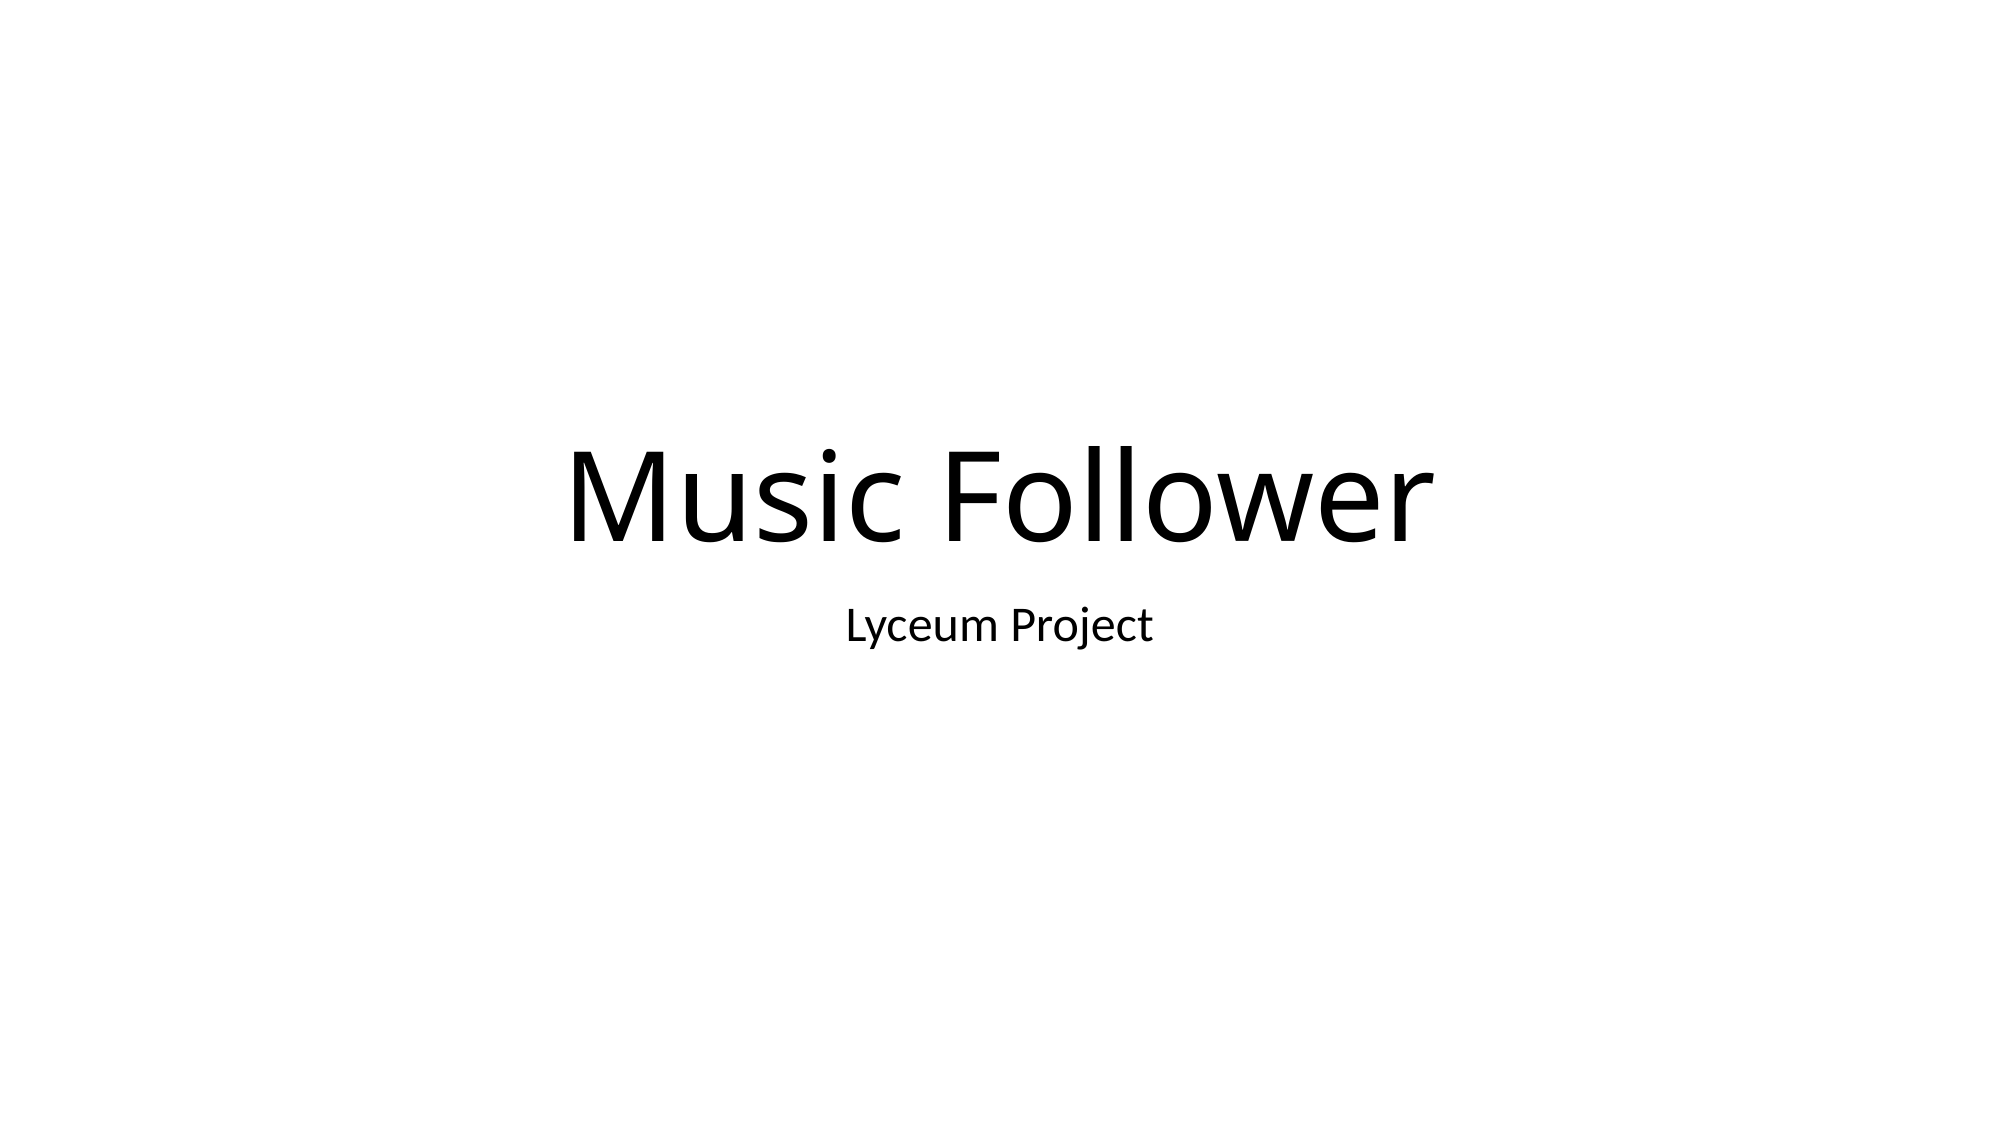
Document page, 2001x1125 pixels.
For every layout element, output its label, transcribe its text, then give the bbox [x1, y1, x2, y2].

title Music Follower [249, 184, 1750, 576]
subtitle Lyceum Project [249, 590, 1750, 863]
